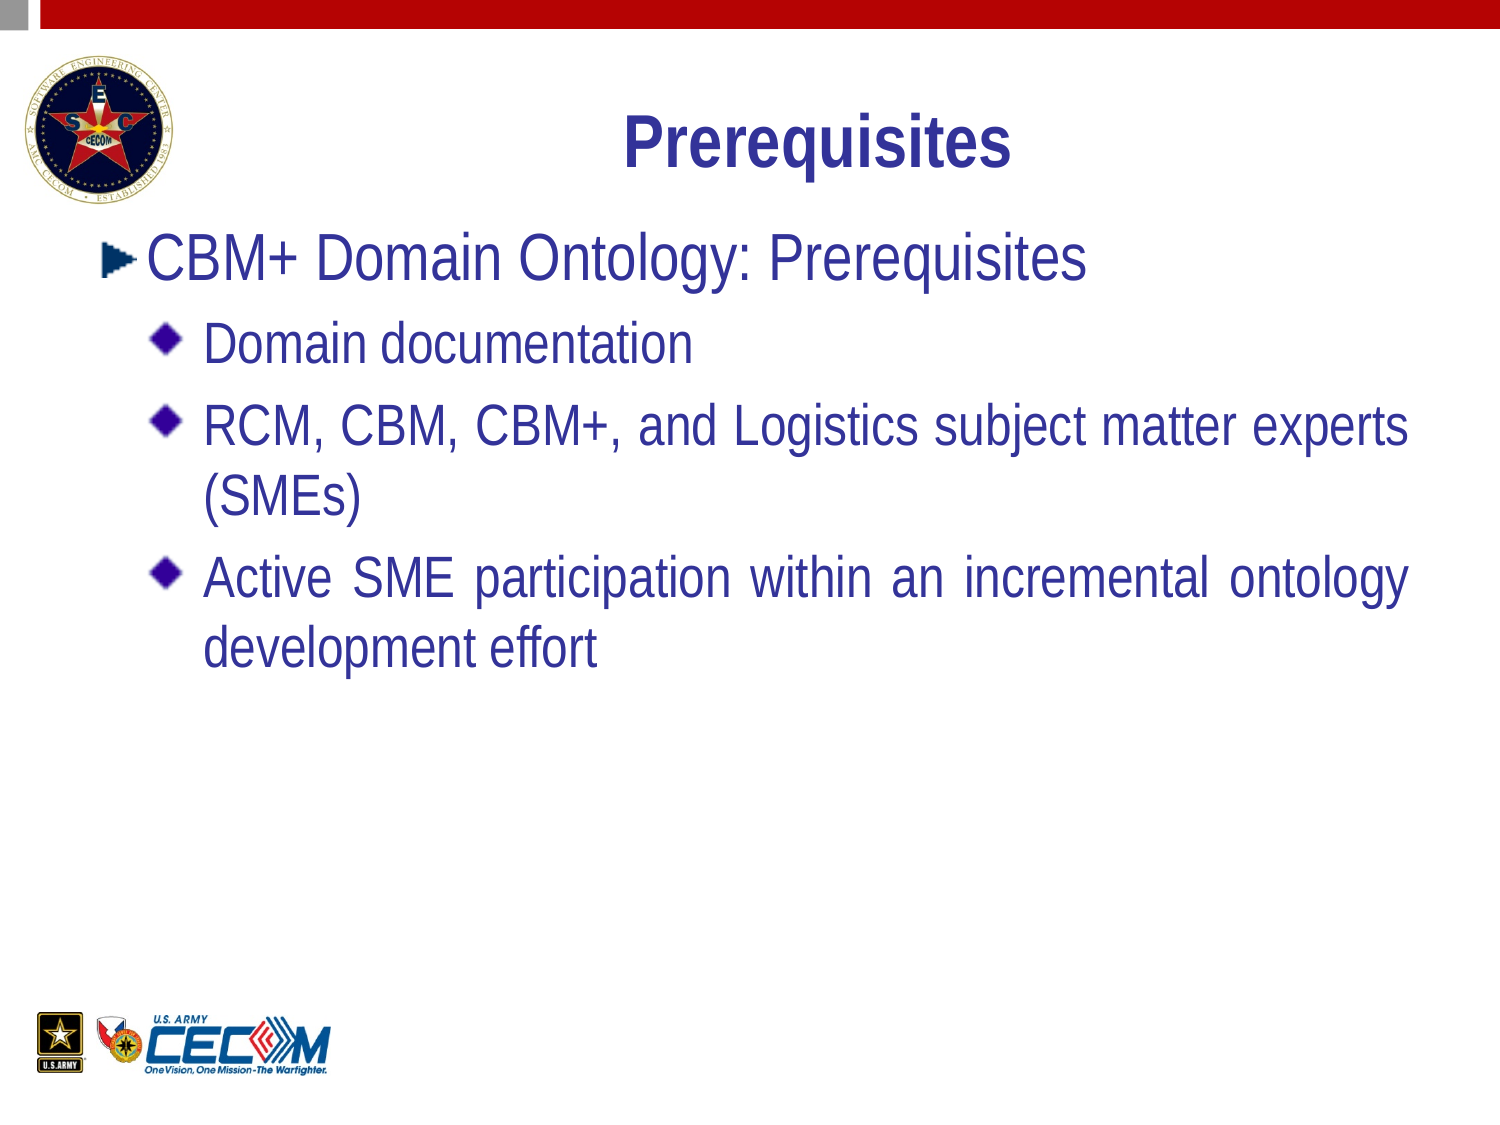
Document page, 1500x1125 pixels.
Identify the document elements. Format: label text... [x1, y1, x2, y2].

picture [146, 319, 188, 361]
picture [37, 1012, 87, 1073]
picture [146, 553, 188, 595]
picture [96, 1015, 331, 1076]
title Prerequisites [212, 74, 1426, 201]
picture [146, 401, 188, 443]
list CBM+ Domain Ontology: Prerequisites Domain documentation RCM, CBM, CBM+, and Logistics subject matter experts (SMEs) Active SME participation within an incremental ontology development effort [74, 206, 1426, 939]
picture [90, 230, 137, 278]
picture [23, 54, 174, 205]
